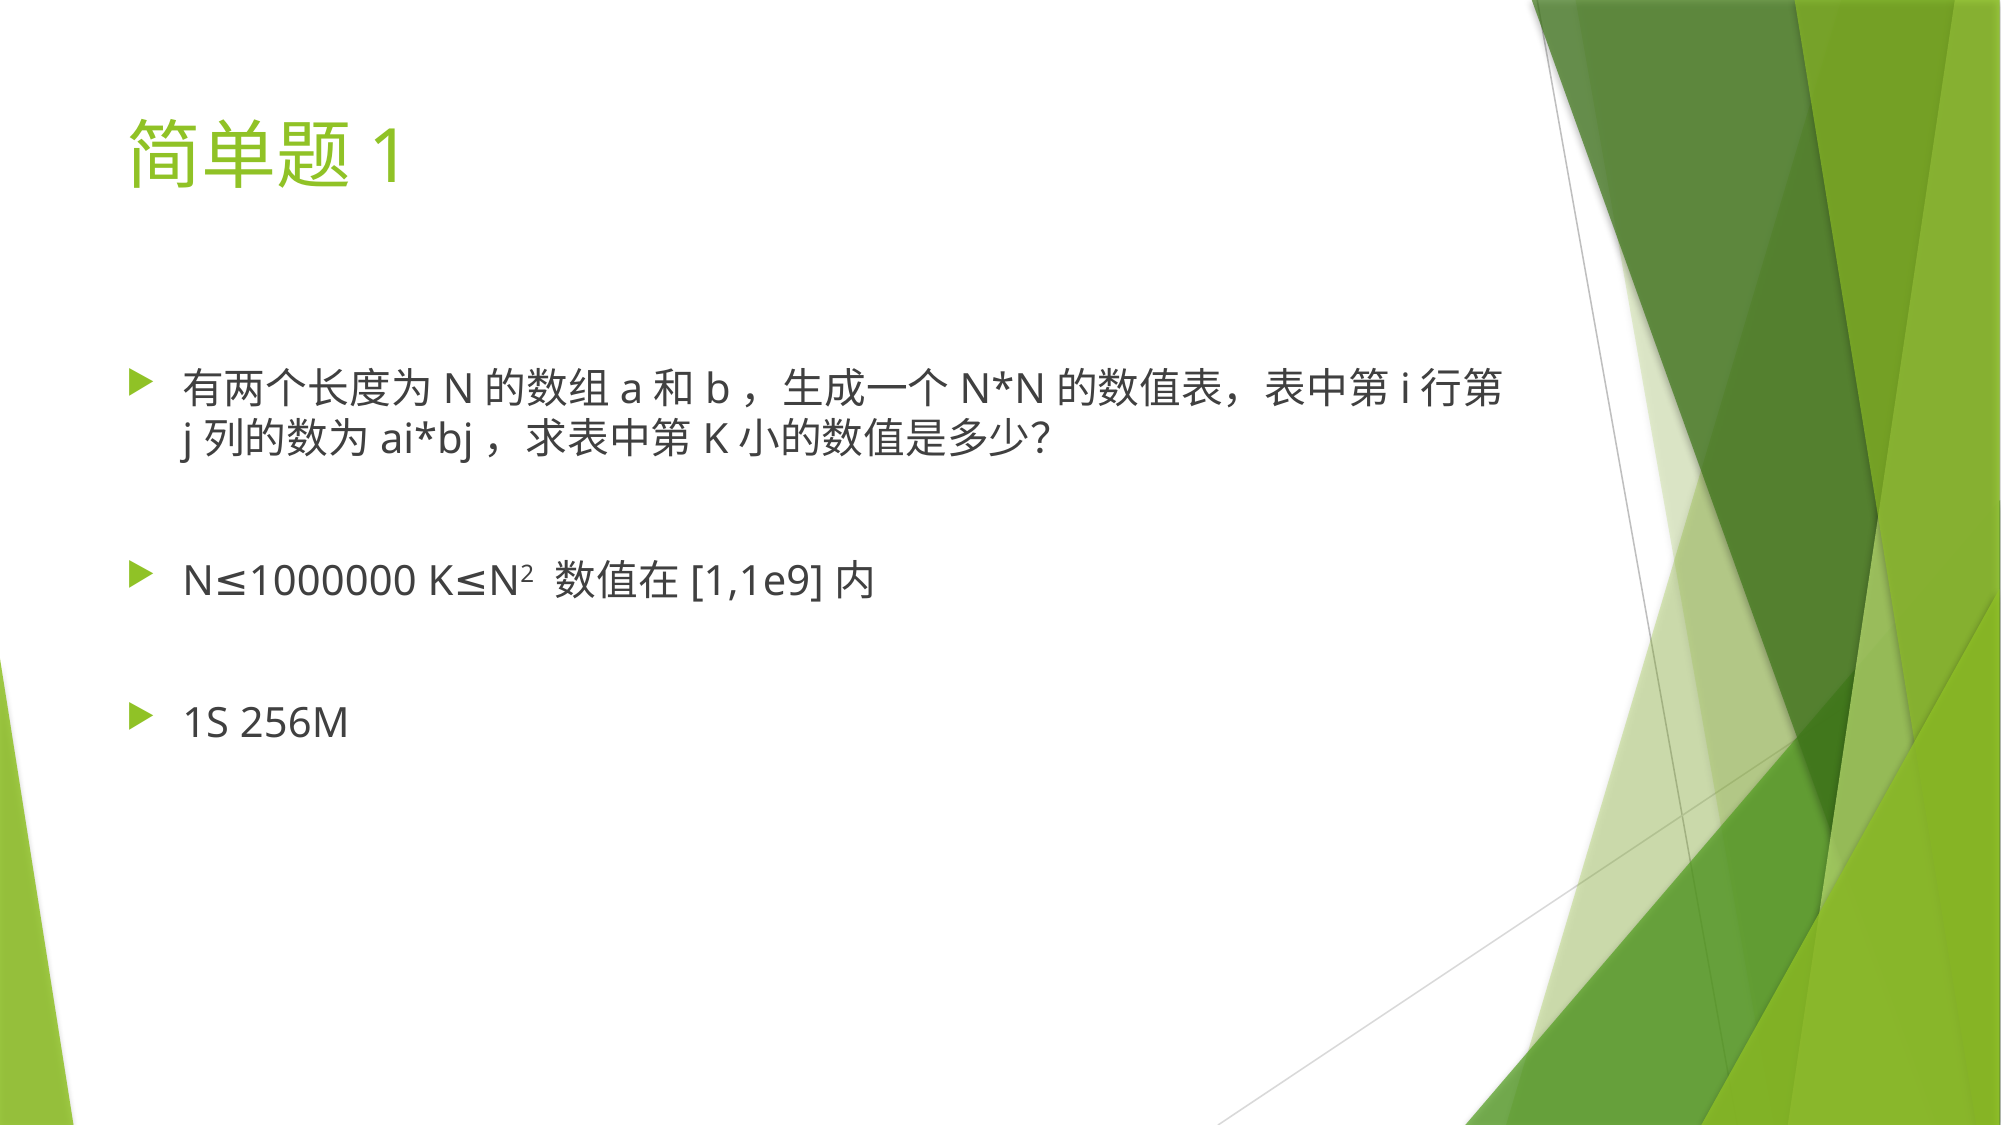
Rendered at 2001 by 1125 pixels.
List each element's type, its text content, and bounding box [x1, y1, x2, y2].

list 有两个长度为N的数组a和b，生成一个N*N的数值表，表中第i行第j列的数为ai*bj，求表中第K小的数值是多少？ N≤1000000 K≤N2 数值在[1,1e9]内 1S 256M [111, 354, 1522, 992]
title 简单题1 [111, 99, 1522, 317]
